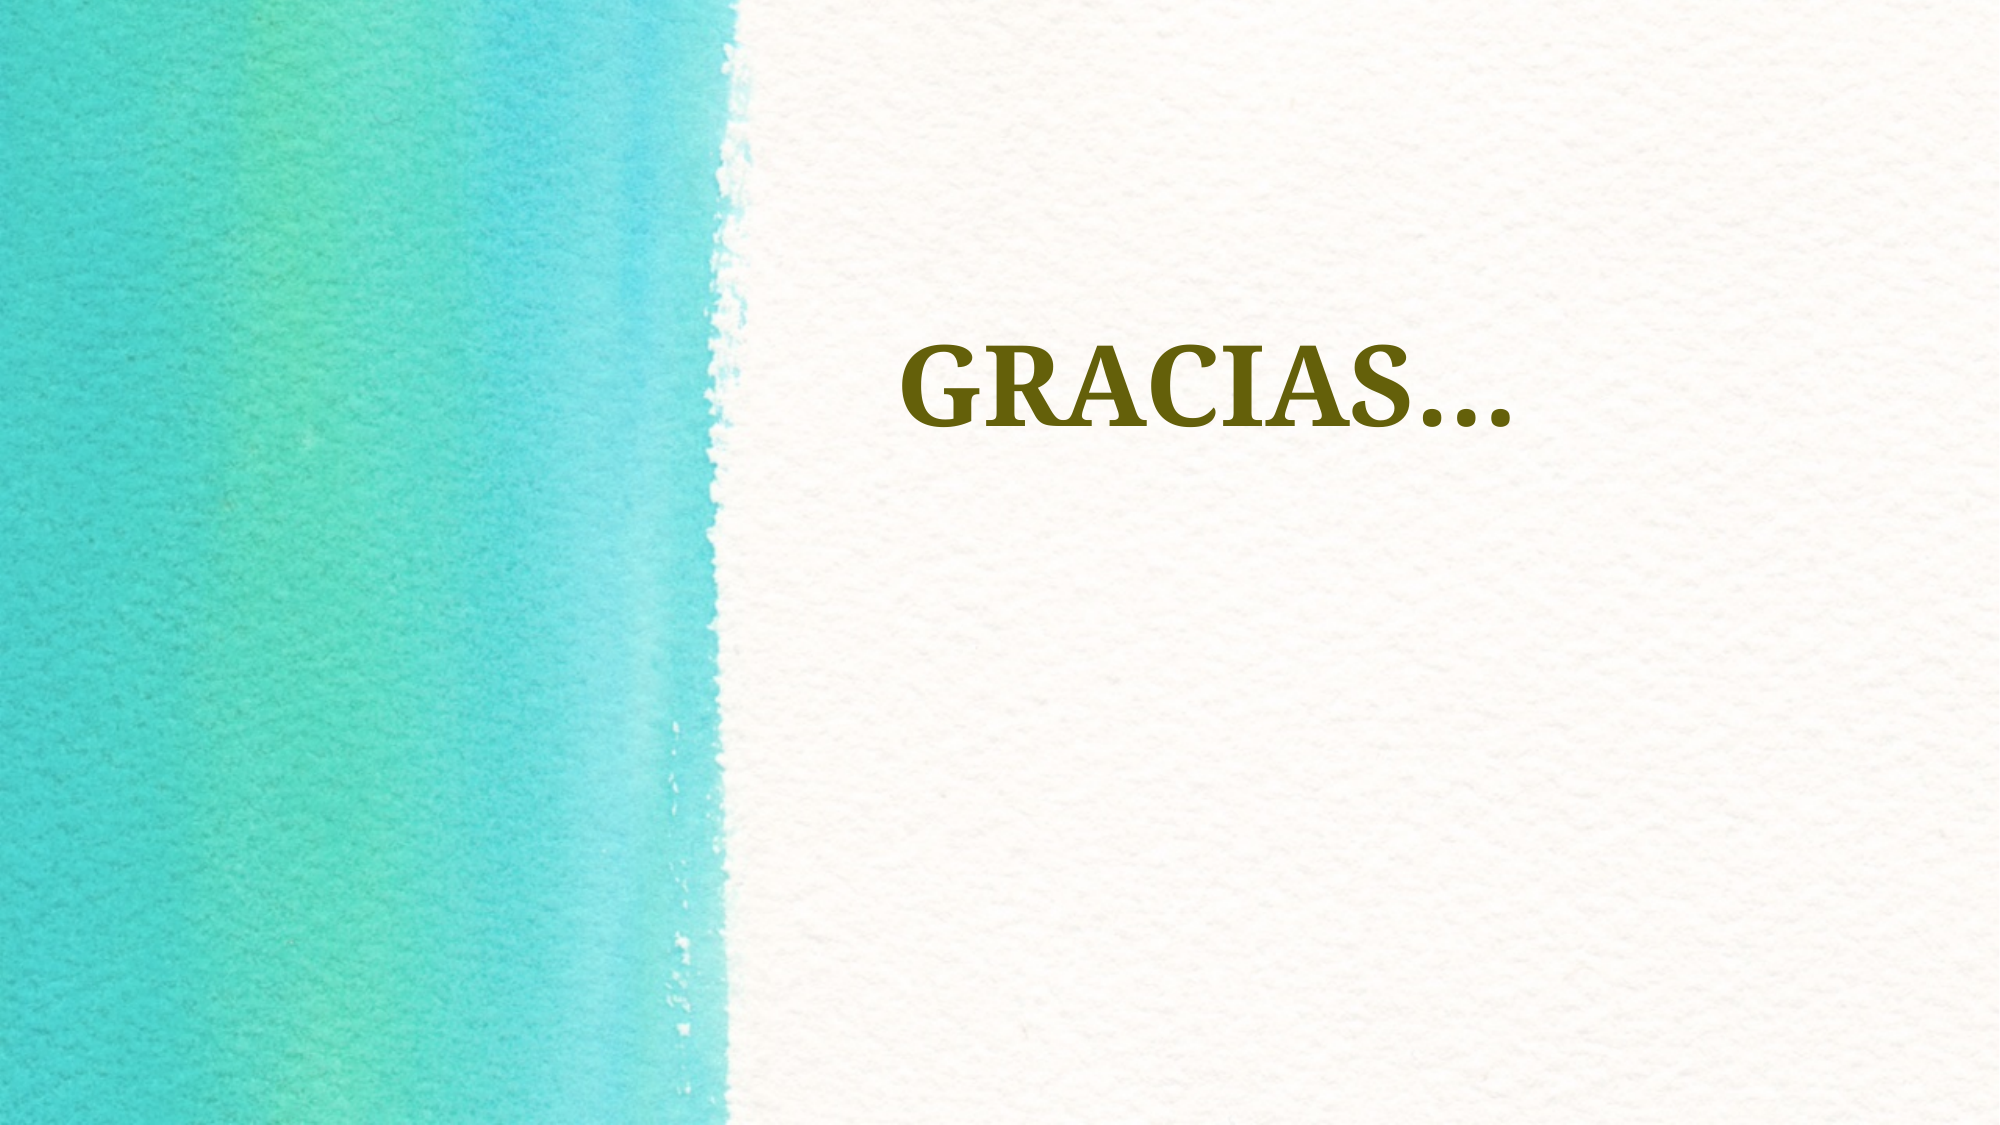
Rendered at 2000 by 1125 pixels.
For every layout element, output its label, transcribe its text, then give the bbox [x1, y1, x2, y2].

picture [0, 0, 2000, 1125]
list GRACIAS… [881, 314, 1584, 920]
